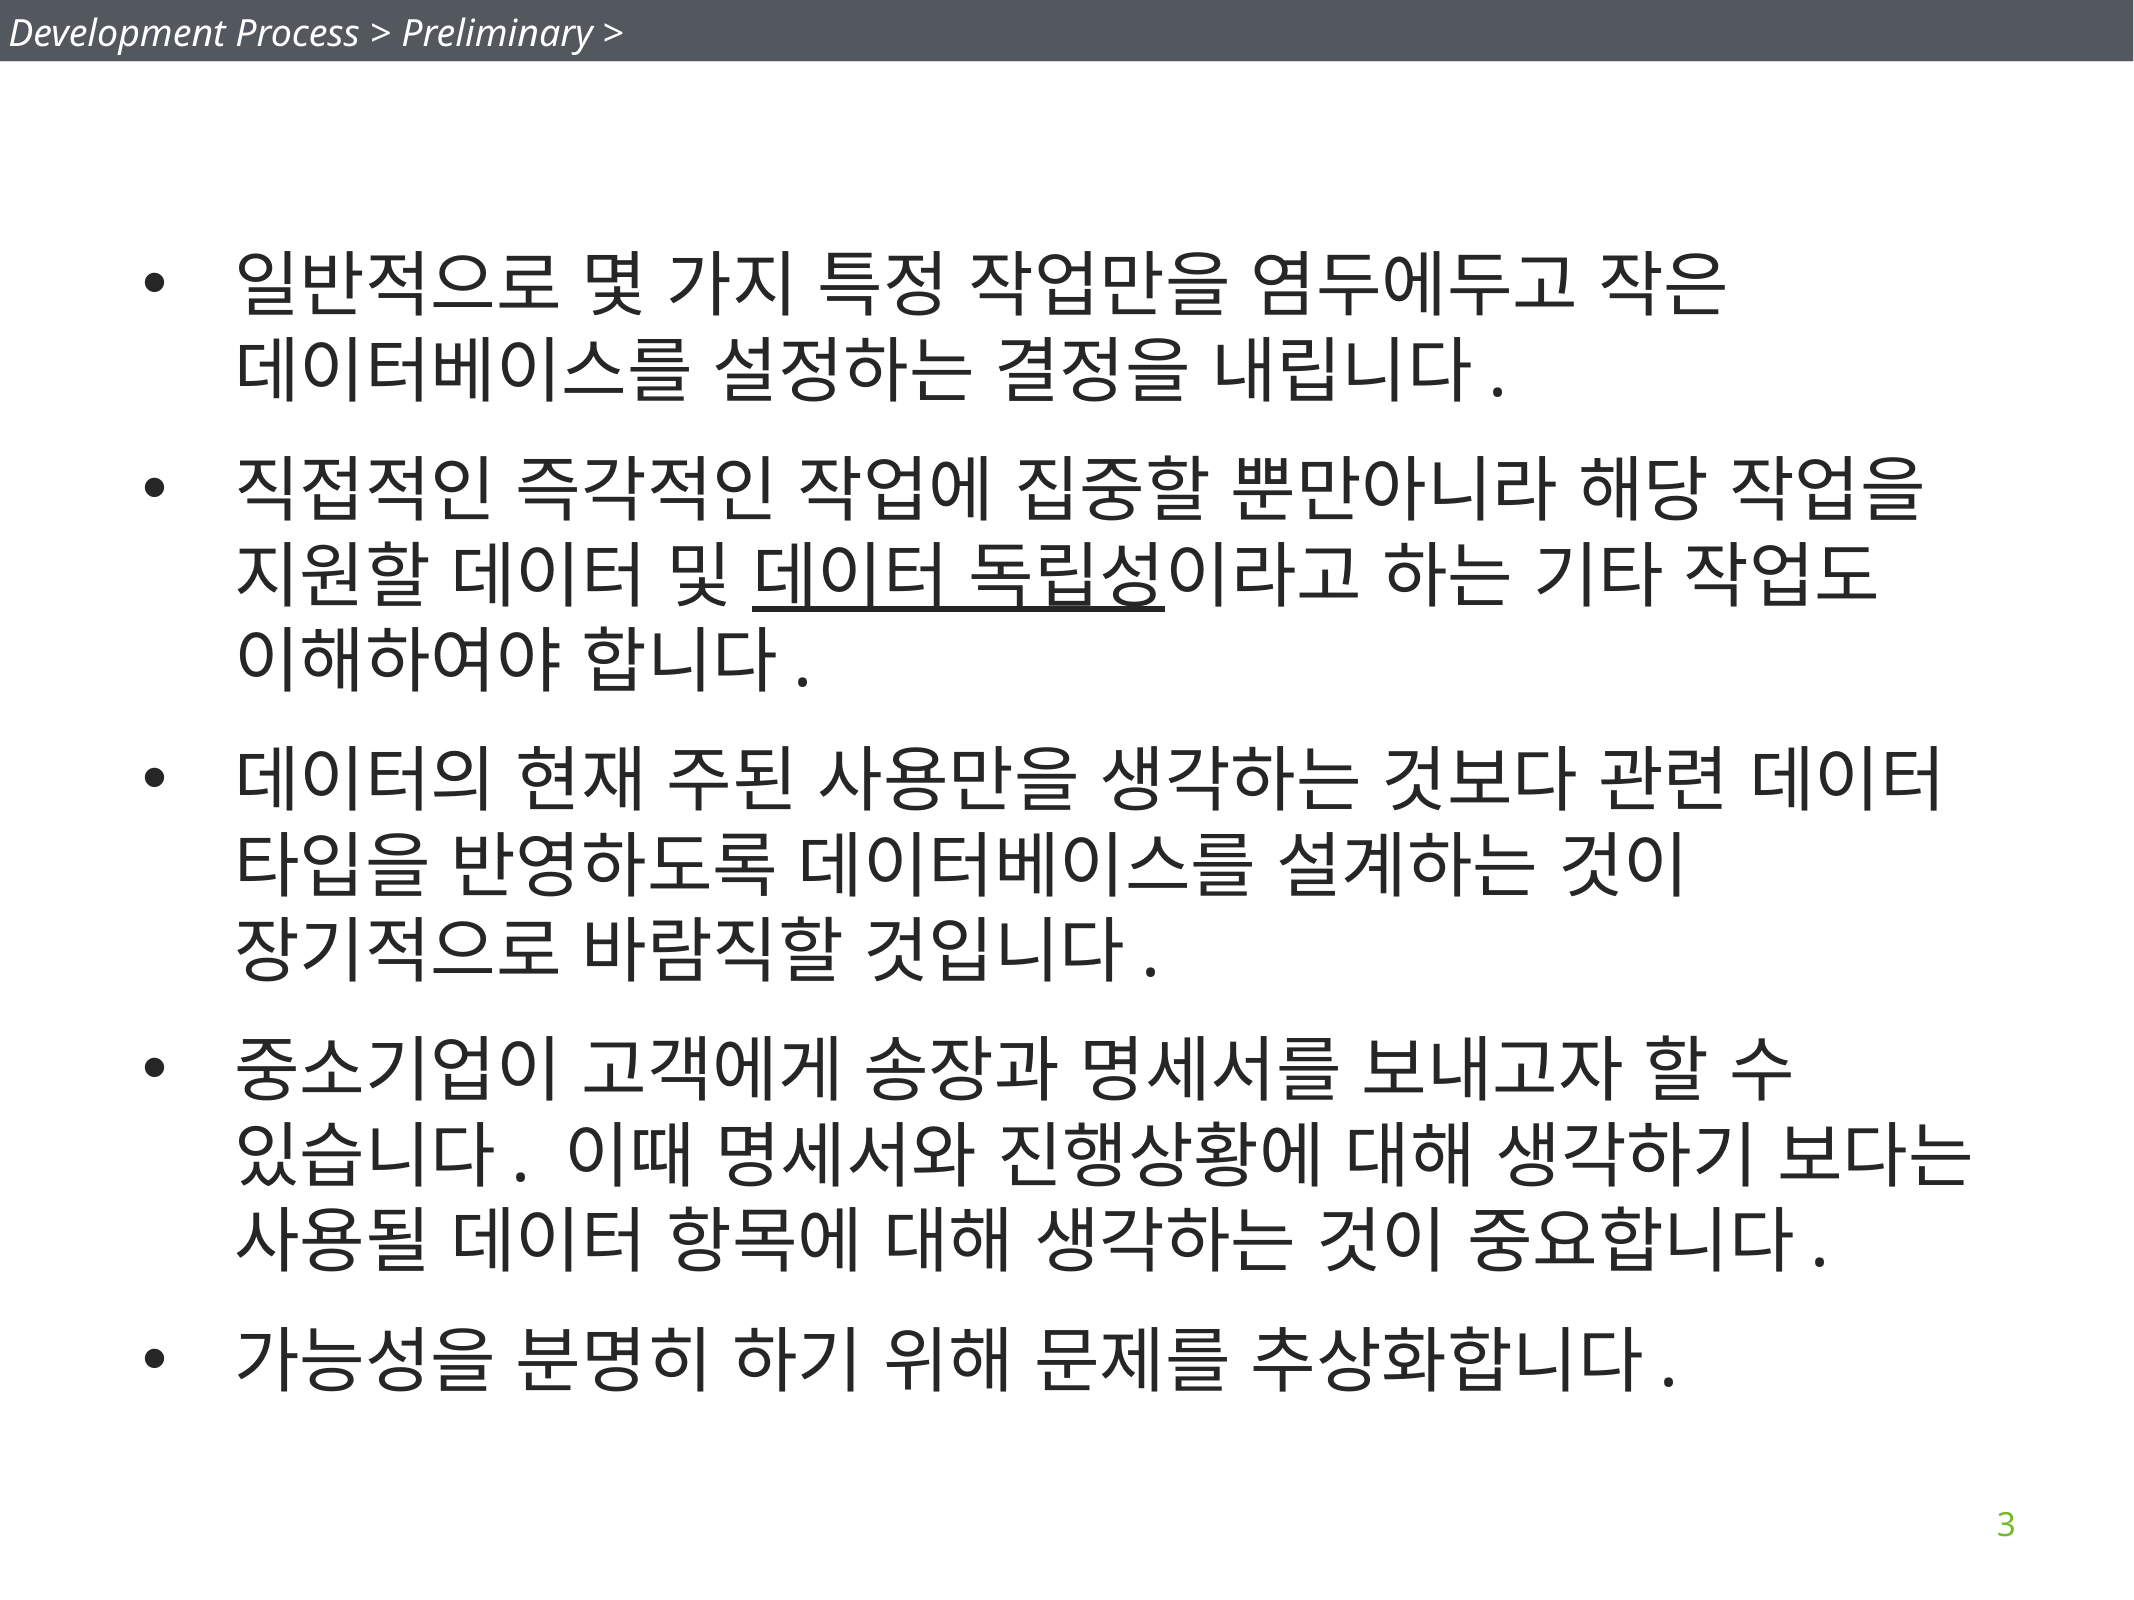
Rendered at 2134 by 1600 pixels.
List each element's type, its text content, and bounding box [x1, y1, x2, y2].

text_box Development Process > Preliminary > [0, 0, 849, 62]
slide_number 3 [1918, 1493, 2028, 1558]
list 일반적으로 몇 가지 특정 작업만을 염두에두고 작은 데이터베이스를 설정하는 결정을 내립니다. 직접적인 즉각적인 작업에 집중할 뿐만아니라 해당 작업을 지원할 데이터 및 데이터 독립성이라고 하는 기타 작업도 이해하여야 합니다. 데이터의 현재 주된 사용만을 생각하는 것보다 관련 데이터 타입을 반영하도록 데이터베이스를 설계하는 것이 장기적으로 바람직할 것입니다. 중소기업이 고객에게 송장과 명세서를 보내고자 할 수 있습니다. 이때 명세서와 진행상황에 대해 생각하기 보다는 사용될 데이터 항목에 대해 생각하는 것이 중요합니다. 가능성을 분명히 하기 위해 문제를 추상화합니다. [131, 228, 2000, 1443]
